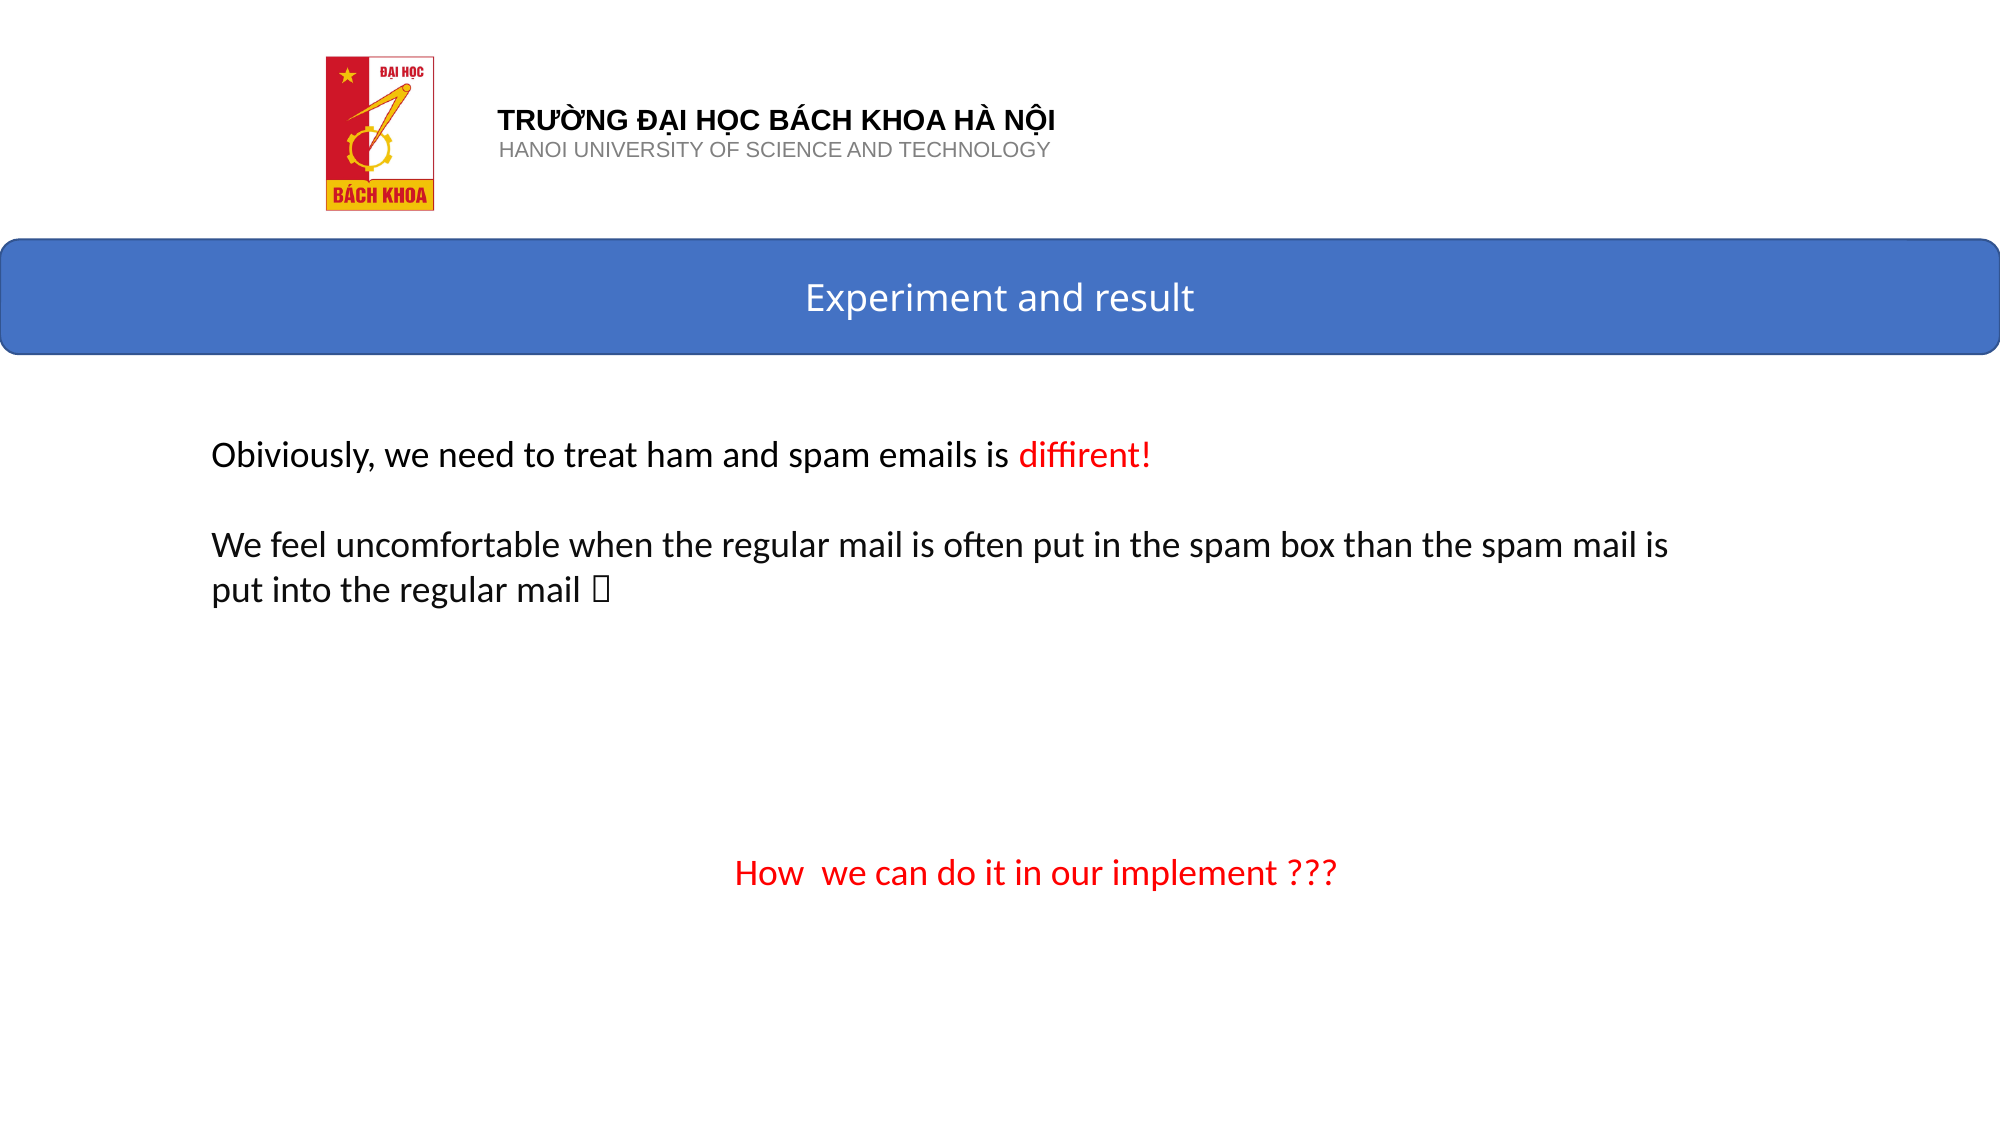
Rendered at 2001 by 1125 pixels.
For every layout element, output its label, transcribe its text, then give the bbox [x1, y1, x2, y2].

text_box TRƯỜNG ĐẠI HỌC BÁCH KHOA HÀ NỘI HANOI UNIVERSITY OF SCIENCE AND TECHNOLOGY [249, 0, 1750, 238]
text_box How we can do it in our implement ??? [236, 840, 1838, 901]
text_box Experiment and result [0, 238, 2000, 356]
text_box Obiviously, we need to treat ham and spam emails is diffirent! We feel uncomfortable when the regular mail is often put in the spam box than the spam mail is put into the regular mail  [196, 422, 1704, 618]
picture [299, 53, 463, 214]
